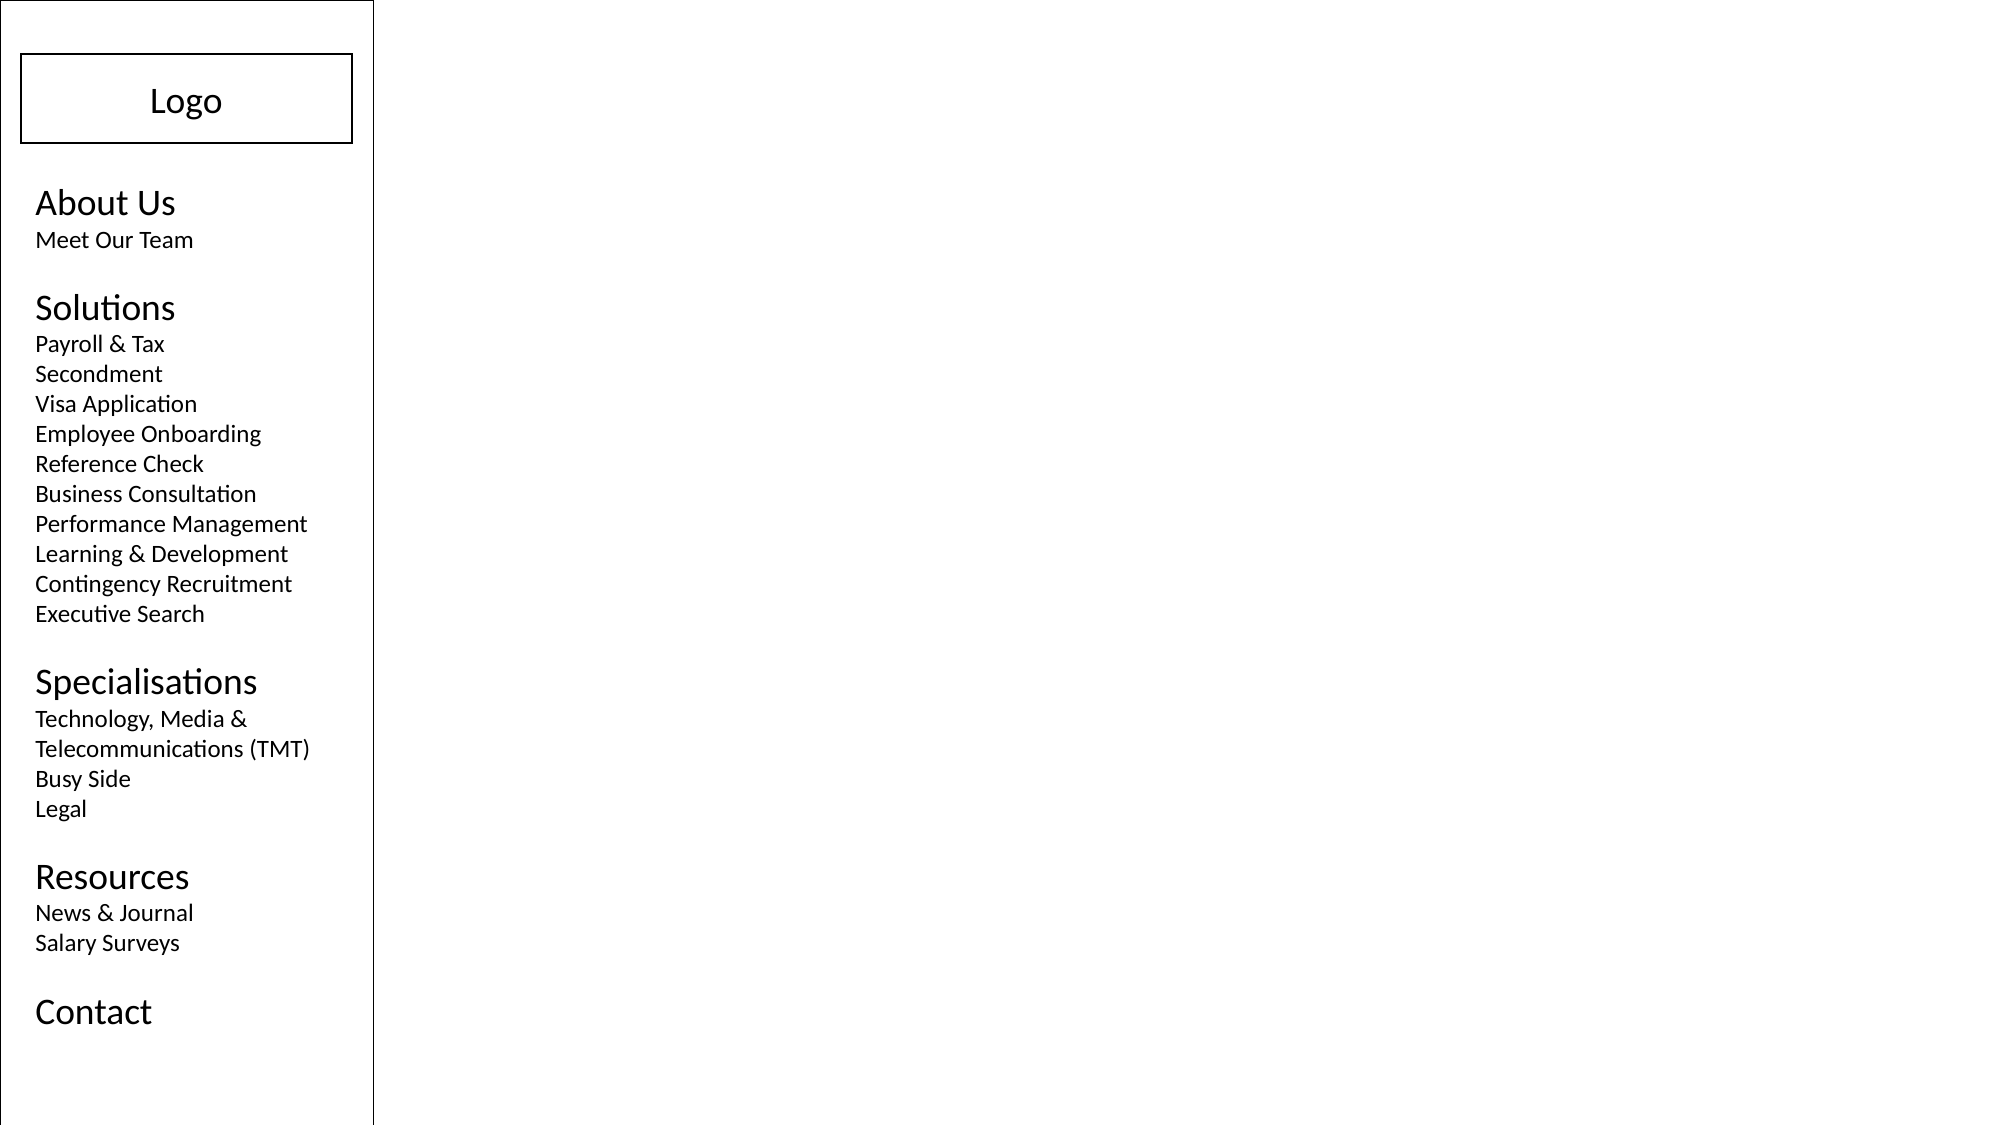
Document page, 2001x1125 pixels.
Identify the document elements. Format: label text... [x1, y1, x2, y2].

text_box [0, 0, 374, 1125]
text_box About Us Meet Our Team Solutions Payroll & Tax Secondment Visa Application Employee Onboarding Reference Check Business Consultation Performance Management Learning & Development Contingency Recruitment Executive Search Specialisations Technology, Media & Telecommunications (TMT) Busy Side Legal Resources News & Journal Salary Surveys Contact [20, 170, 353, 1040]
text_box Logo [20, 53, 353, 144]
